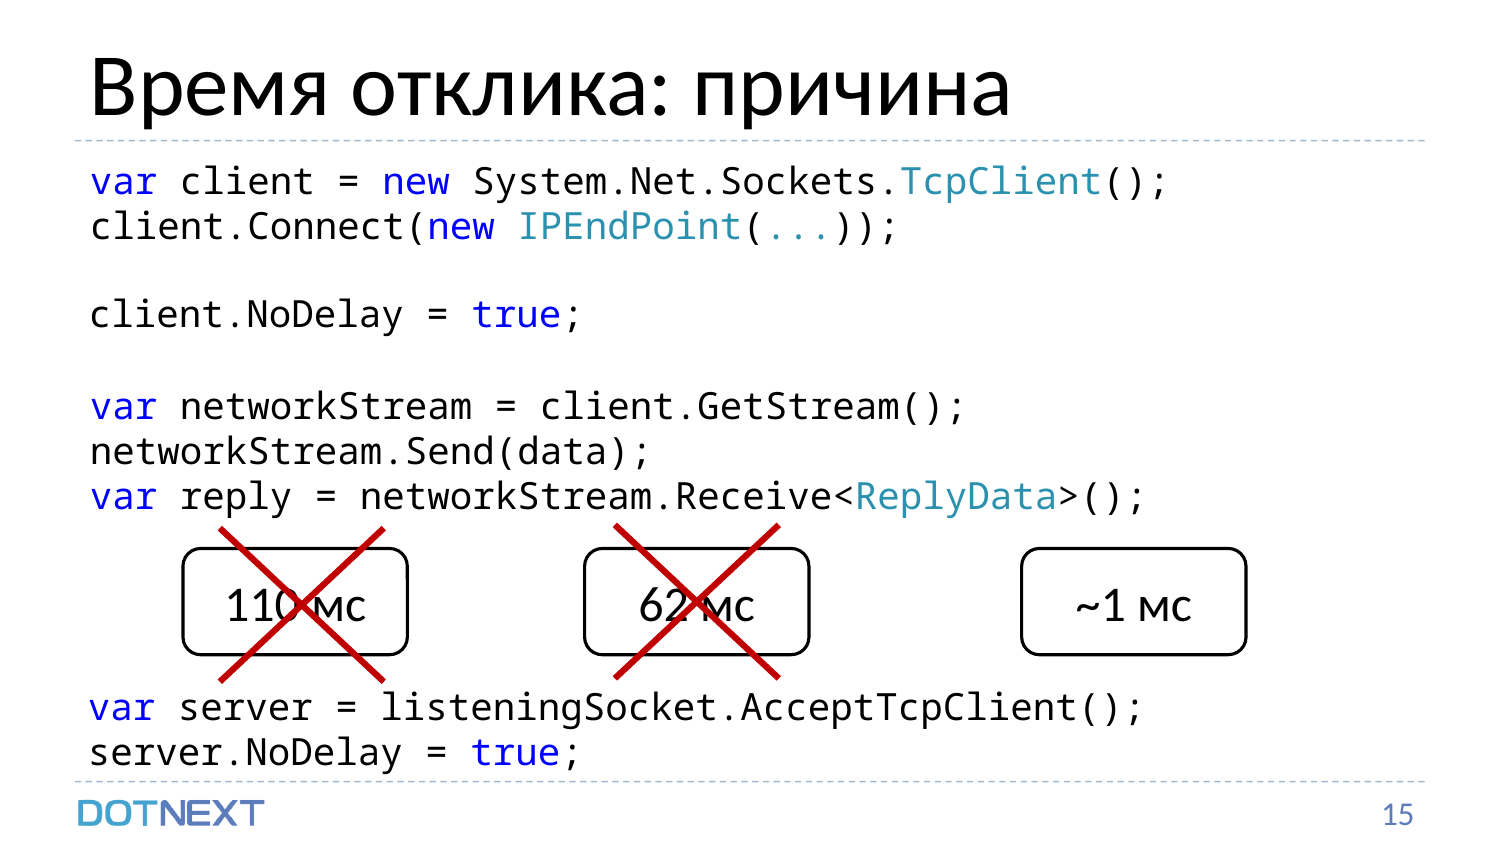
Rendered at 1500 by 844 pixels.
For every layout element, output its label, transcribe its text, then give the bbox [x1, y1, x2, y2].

title Время отклика: причина [75, 18, 1425, 141]
slide_number 15 [1104, 785, 1430, 831]
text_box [72, 524, 1424, 789]
picture [64, 793, 278, 832]
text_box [73, 147, 1425, 527]
